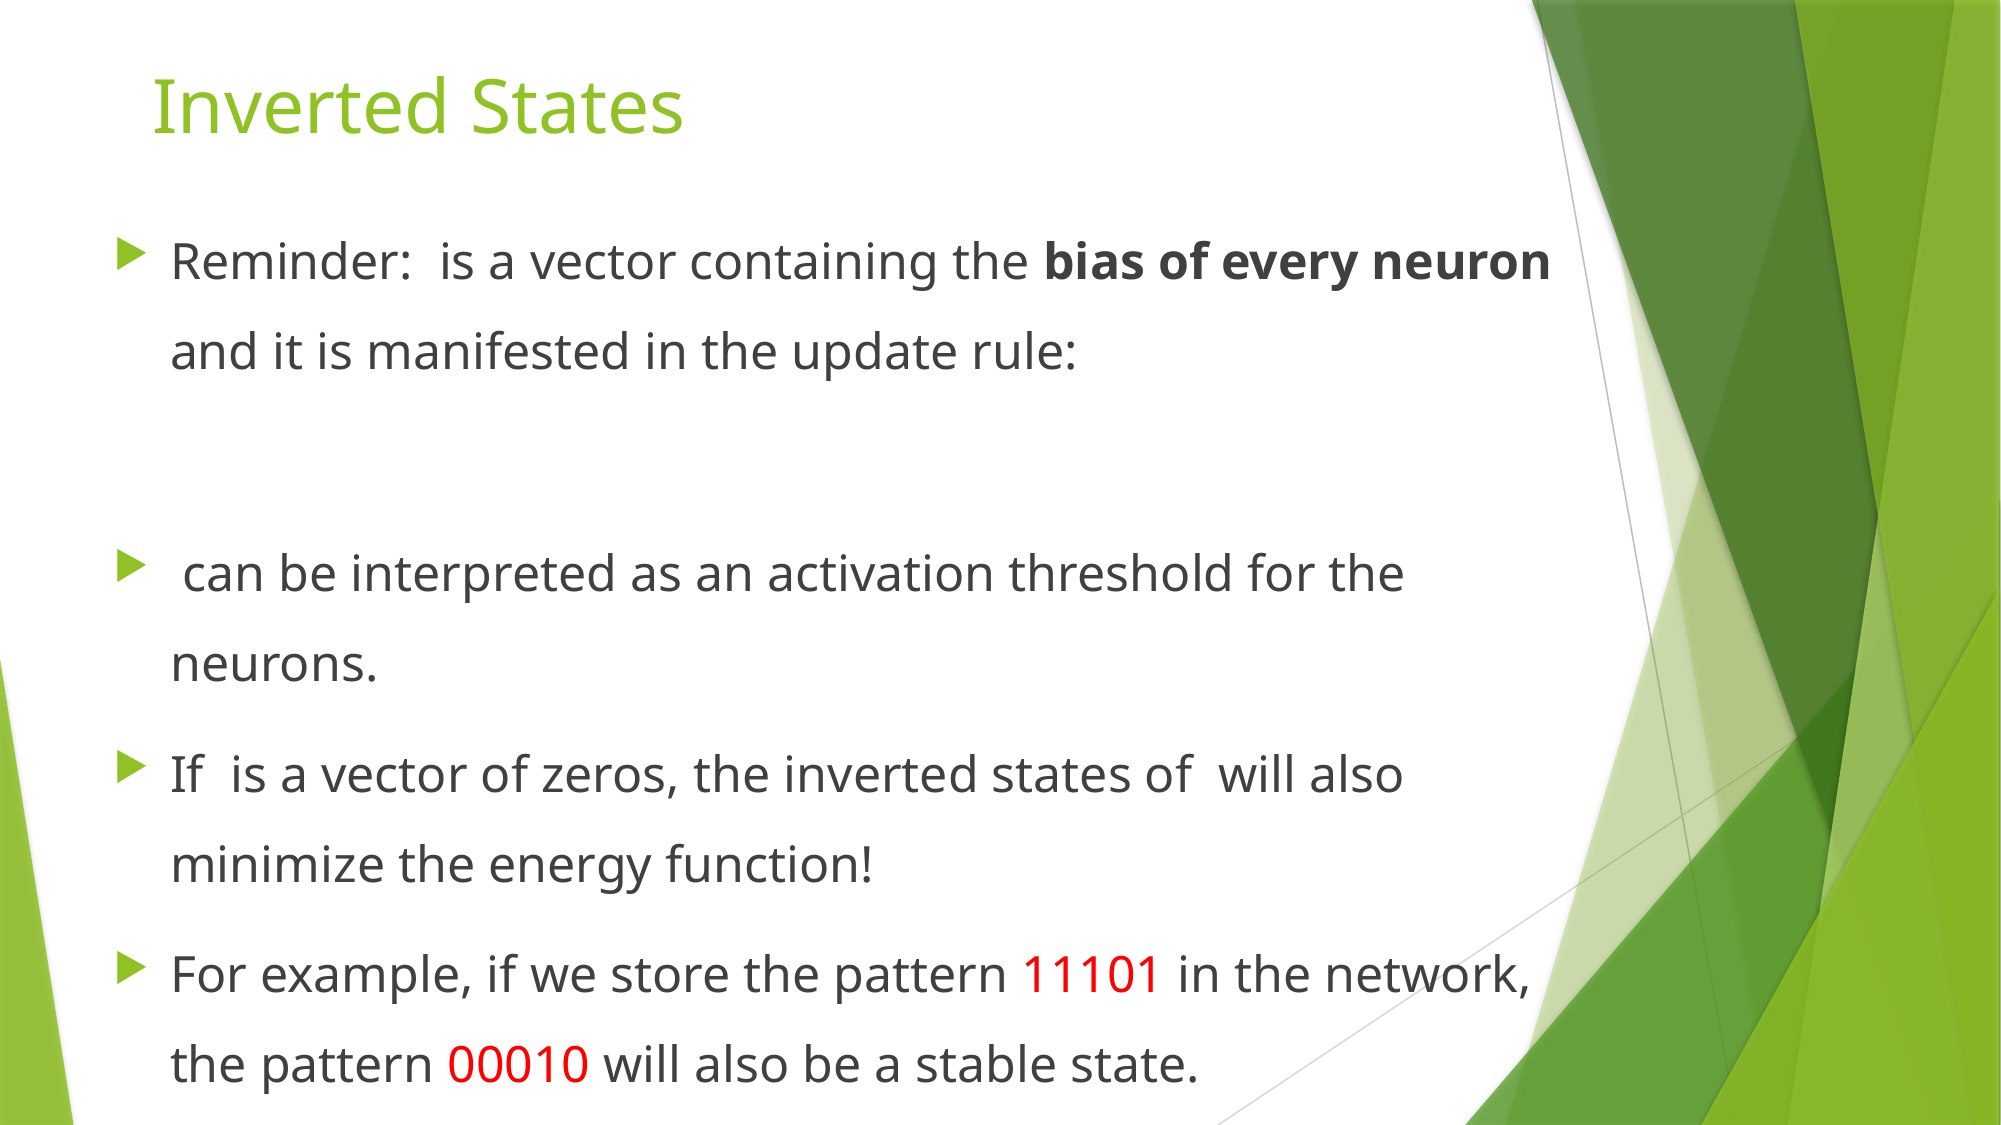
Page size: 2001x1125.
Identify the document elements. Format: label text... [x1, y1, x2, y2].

title Inverted States [137, 51, 1863, 269]
